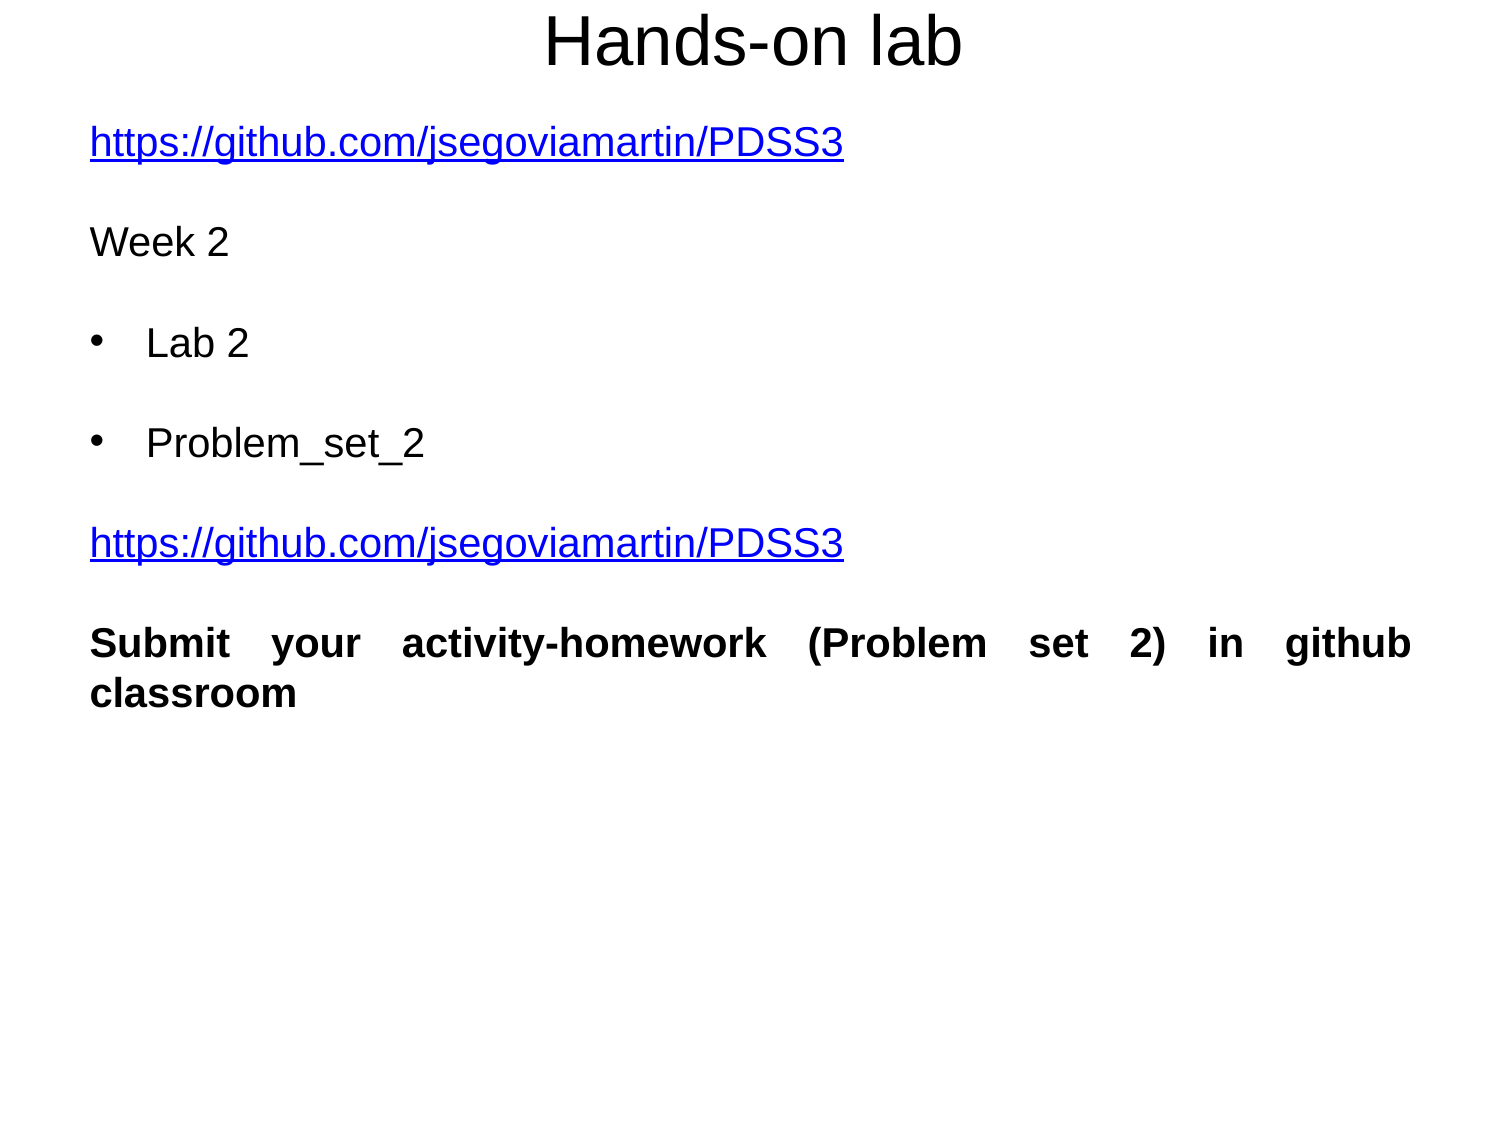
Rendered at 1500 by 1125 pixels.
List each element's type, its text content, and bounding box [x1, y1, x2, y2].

list https://github.com/jsegoviamartin/PDSS3 Week 2 Lab 2 Problem_set_2 https://github.com/jsegoviamartin/PDSS3 Submit your activity-homework (Problem set 2) in github classroom [87, 115, 1412, 772]
title Hands-on lab [174, 0, 1333, 106]
